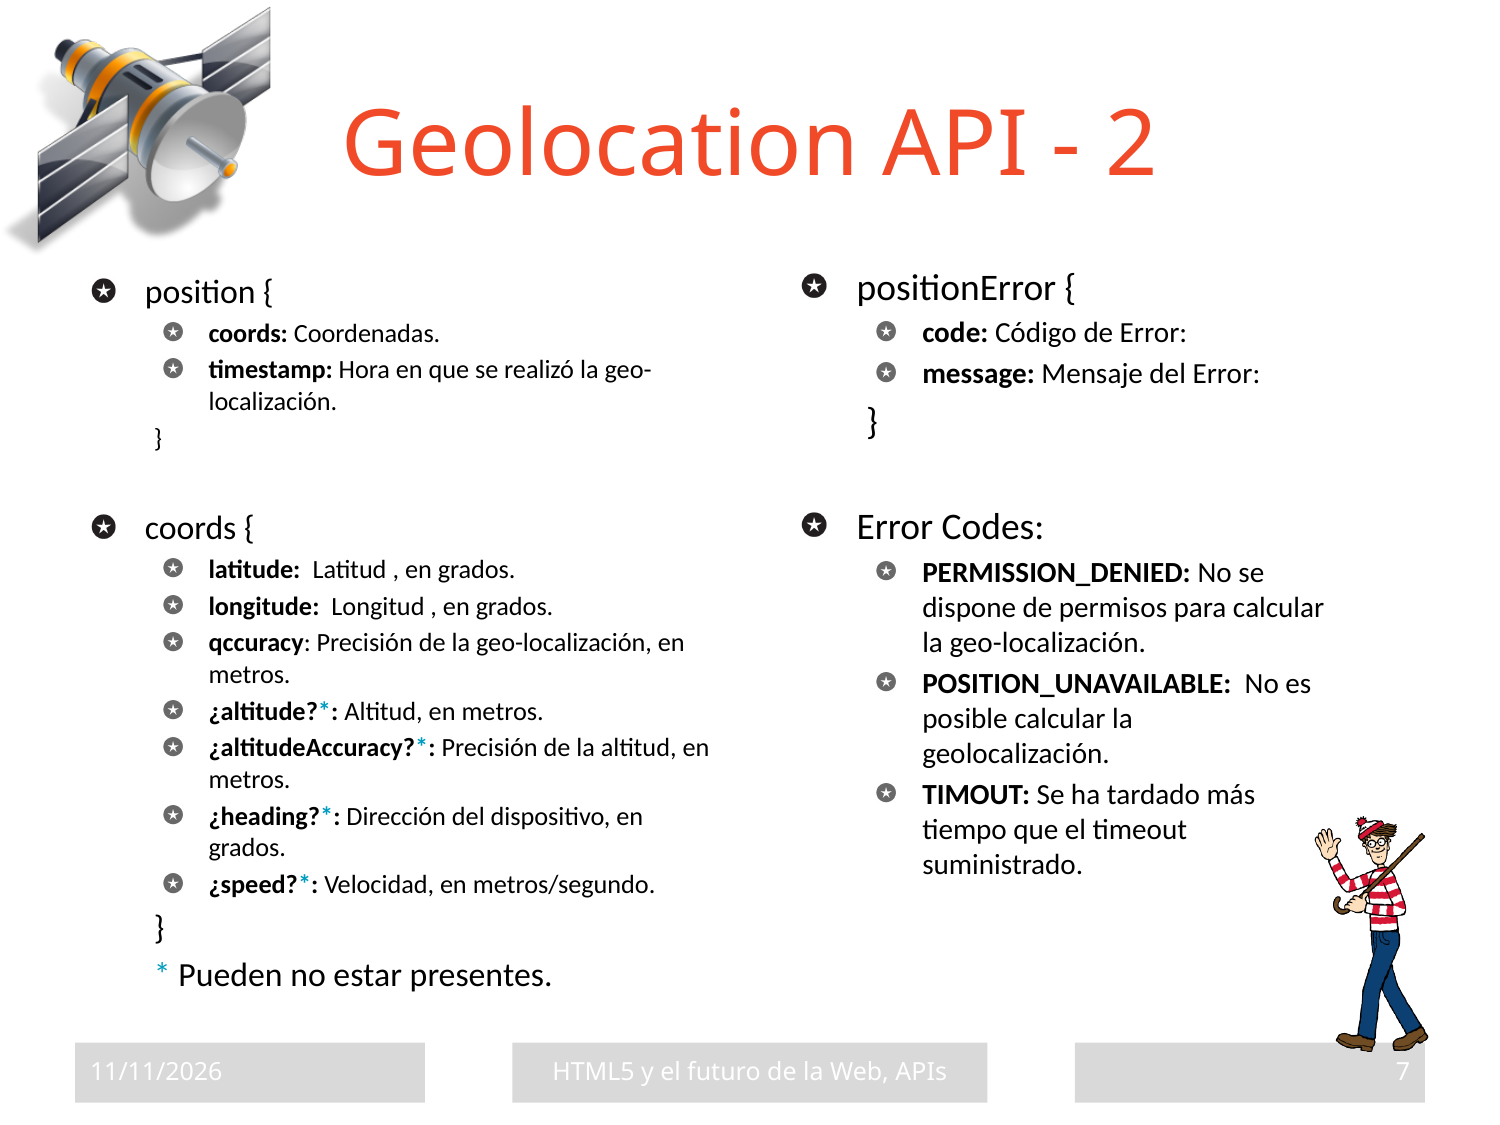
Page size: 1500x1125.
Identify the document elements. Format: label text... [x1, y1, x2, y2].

picture [875, 320, 897, 342]
list position { coords: Coordenadas. timestamp: Hora en que se realizó la geo-localización. } coords { latitude: Latitud , en grados. longitude: Longitud , en grados. qccuracy: Precisión de la geo-localización, en metros. ¿altitude?*: Altitud, en metros. ¿altitudeAccuracy?*: Precisión de la altitud, en metros. ¿heading?*: Dirección del dispositivo, en grados. ¿speed?*: Velocidad, en metros/segundo. } * Pueden no estar presentes. [75, 262, 739, 1005]
picture [90, 513, 117, 540]
picture [1304, 809, 1446, 1067]
picture [875, 782, 897, 803]
picture [875, 671, 897, 692]
picture [162, 872, 184, 894]
footer HTML5 y el futuro de la Web, APIs [512, 1042, 988, 1103]
picture [162, 804, 184, 825]
picture [800, 511, 828, 538]
picture [162, 357, 184, 379]
picture [162, 594, 184, 615]
picture [162, 736, 184, 757]
picture [162, 557, 184, 578]
title Geolocation API - 2 [279, 45, 1425, 233]
picture [162, 321, 184, 342]
picture [162, 631, 184, 652]
picture [875, 560, 897, 581]
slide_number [75, 1042, 425, 1103]
picture [875, 361, 897, 383]
picture [162, 699, 184, 720]
picture [0, 0, 276, 304]
text_box positionError { code: Código de Error: message: Mensaje del Error: } Error Codes: PERMISSION_DENIED: No se dispone de permisos para calcular la geo-localización. POSITION_UNAVAILABLE: No es posible calcular la geolocalización. TIMOUT: Se ha tardado más tiempo que el timeout suministrado. [785, 255, 1341, 998]
picture [800, 272, 828, 299]
slide_number 7 [1074, 1042, 1425, 1103]
